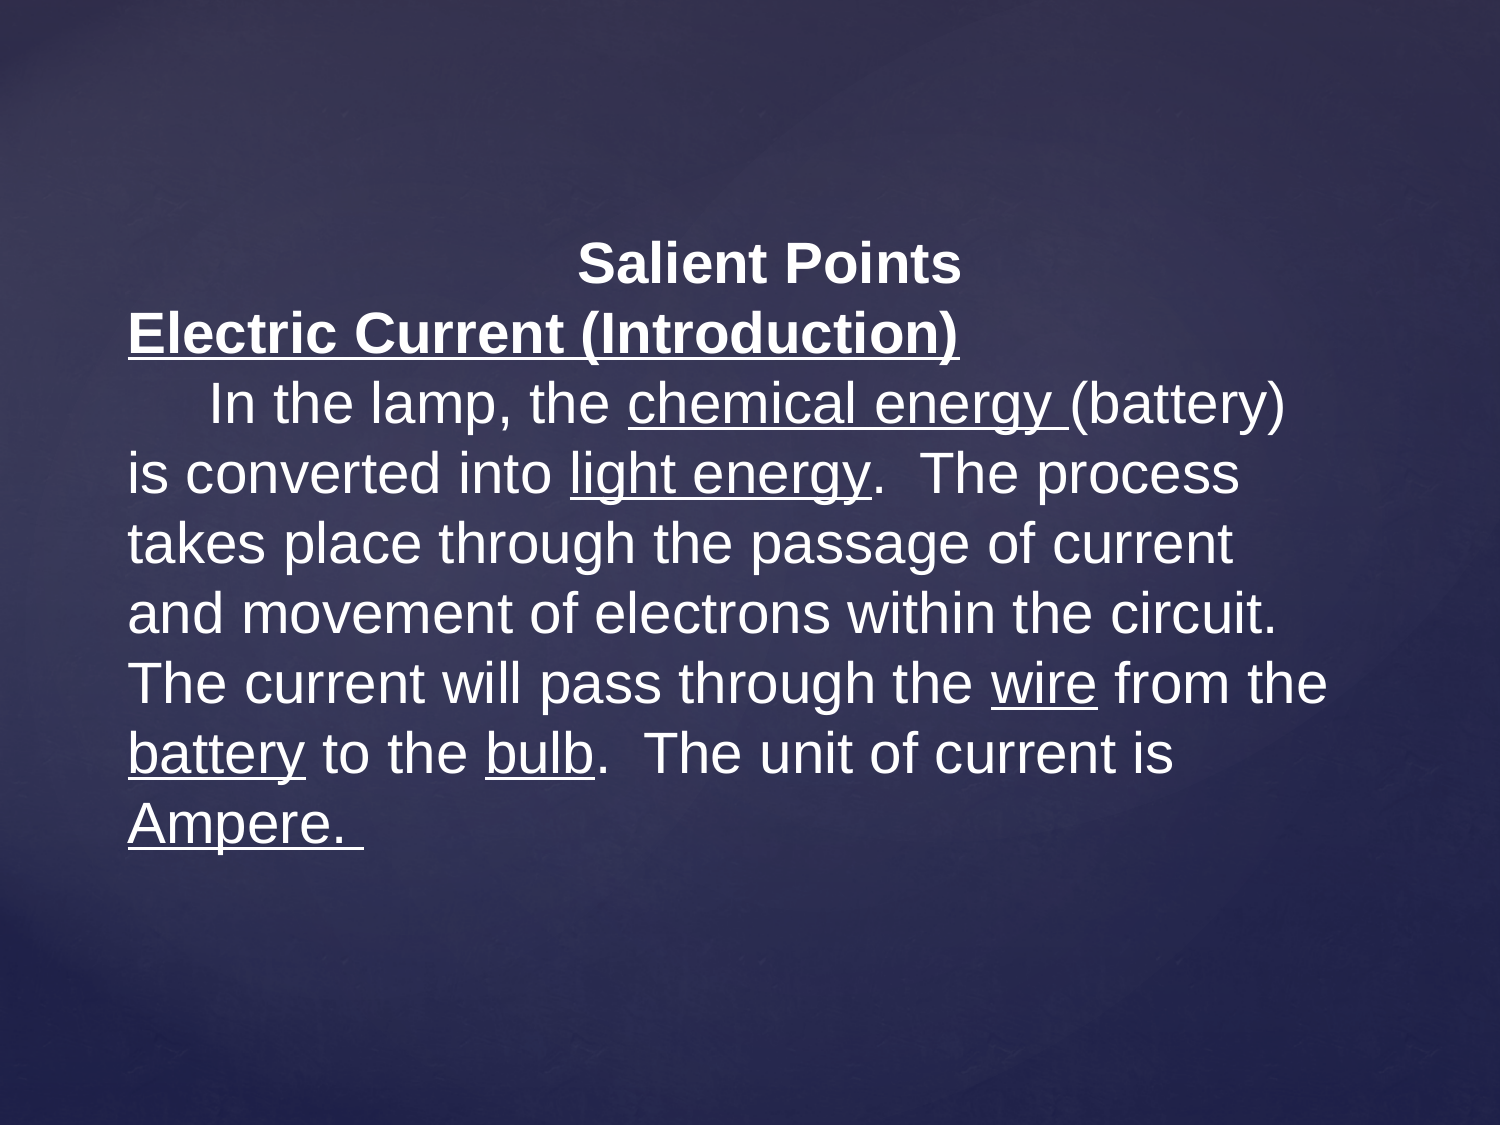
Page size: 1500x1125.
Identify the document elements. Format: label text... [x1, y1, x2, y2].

title Salient Points Electric Current (Introduction) In the lamp, the chemical energy (battery) is converted into light energy. The process takes place through the passage of current and movement of electrons within the circuit. The current will pass through the wire from the battery to the bulb. The unit of current is Ampere. [112, 212, 1350, 863]
